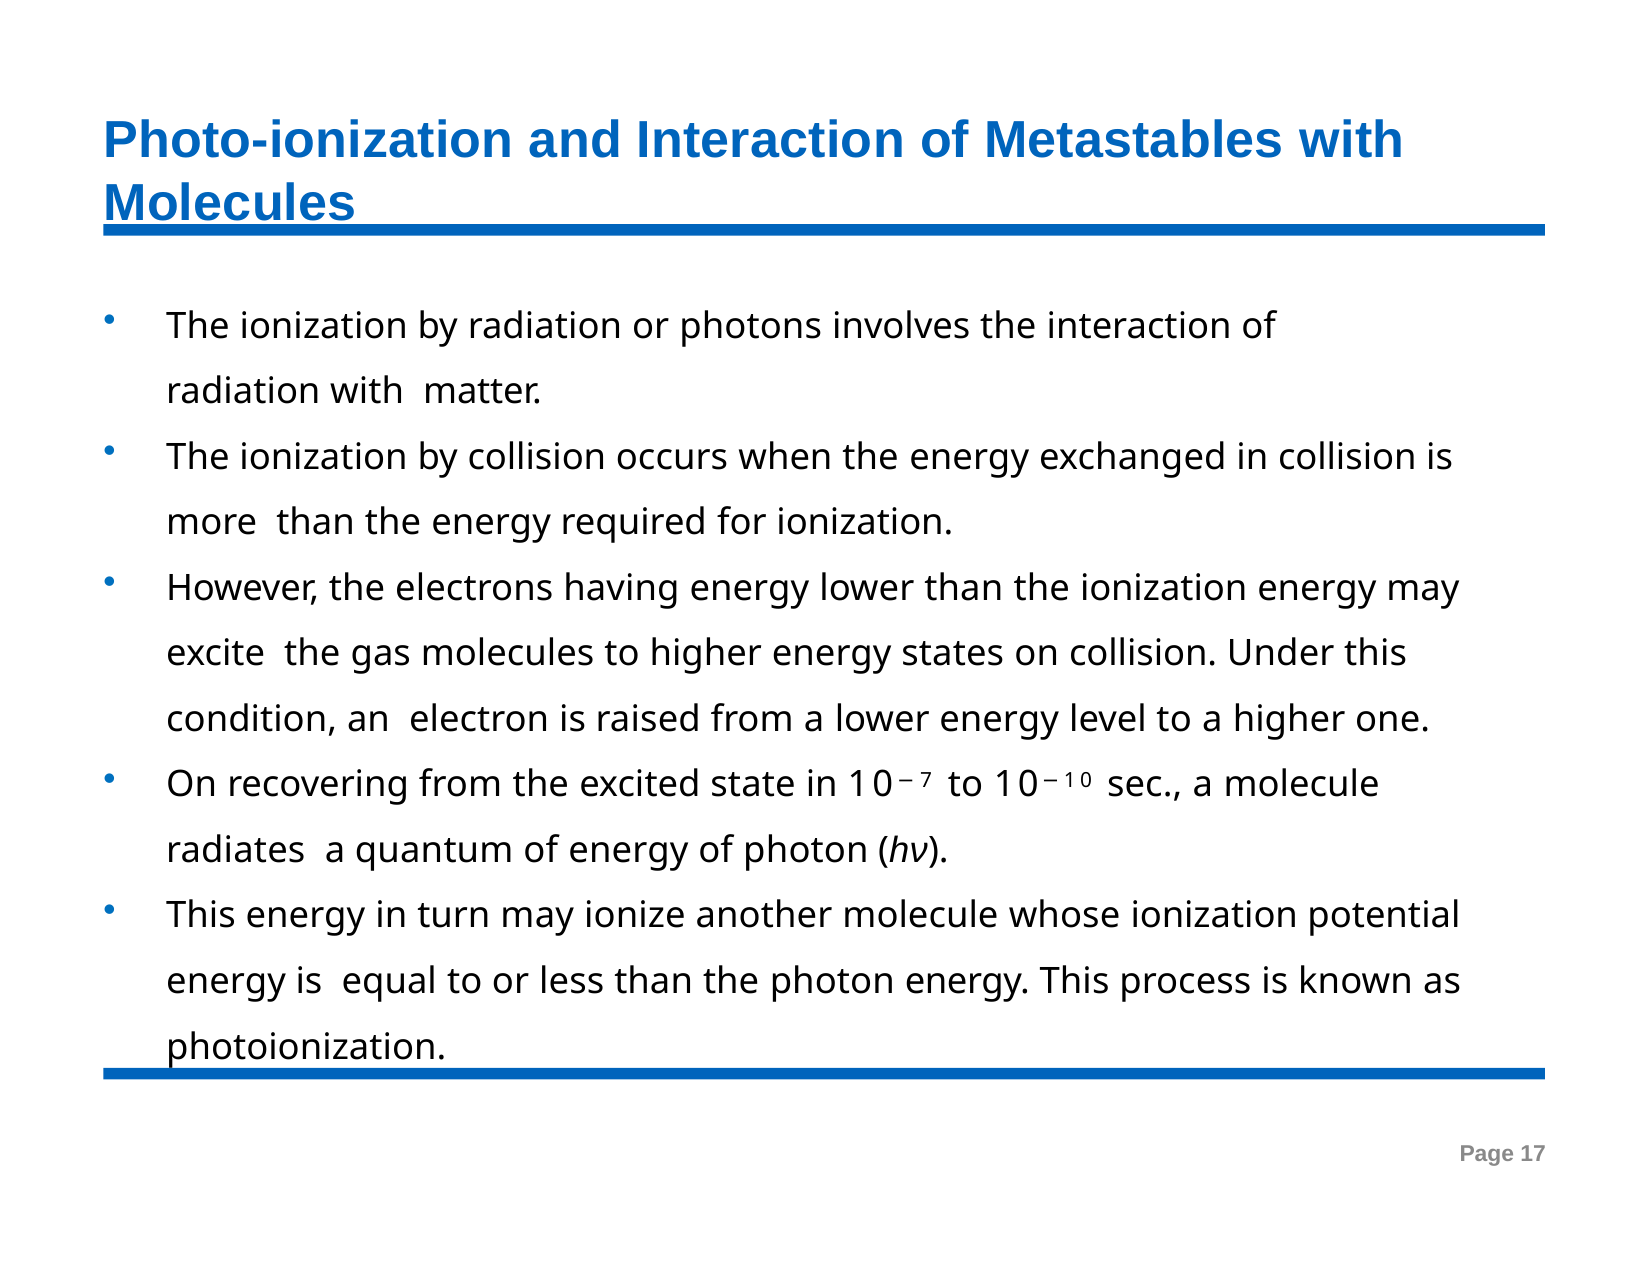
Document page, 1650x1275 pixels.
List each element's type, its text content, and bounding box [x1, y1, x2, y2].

title Photo-ionization and Interaction of Metastables with Molecules [101, 103, 1549, 319]
slide_number Page 17 [1457, 1138, 1553, 1275]
text_box The ionization by radiation or photons involves the interaction of radiation with matter. The ionization by collision occurs when the energy exchanged in collision is more than the energy required for ionization. However, the electrons having energy lower than the ionization energy may excite the gas molecules to higher energy states on collision. Under this condition, an electron is raised from a lower energy level to a higher one. On recovering from the excited state in 10−7 to 10−10 sec., a molecule radiates a quantum of energy of photon (hν). This energy in turn may ionize another molecule whose ionization potential energy is equal to or less than the photon energy. This process is known as photoionization. [88, 277, 1552, 1067]
